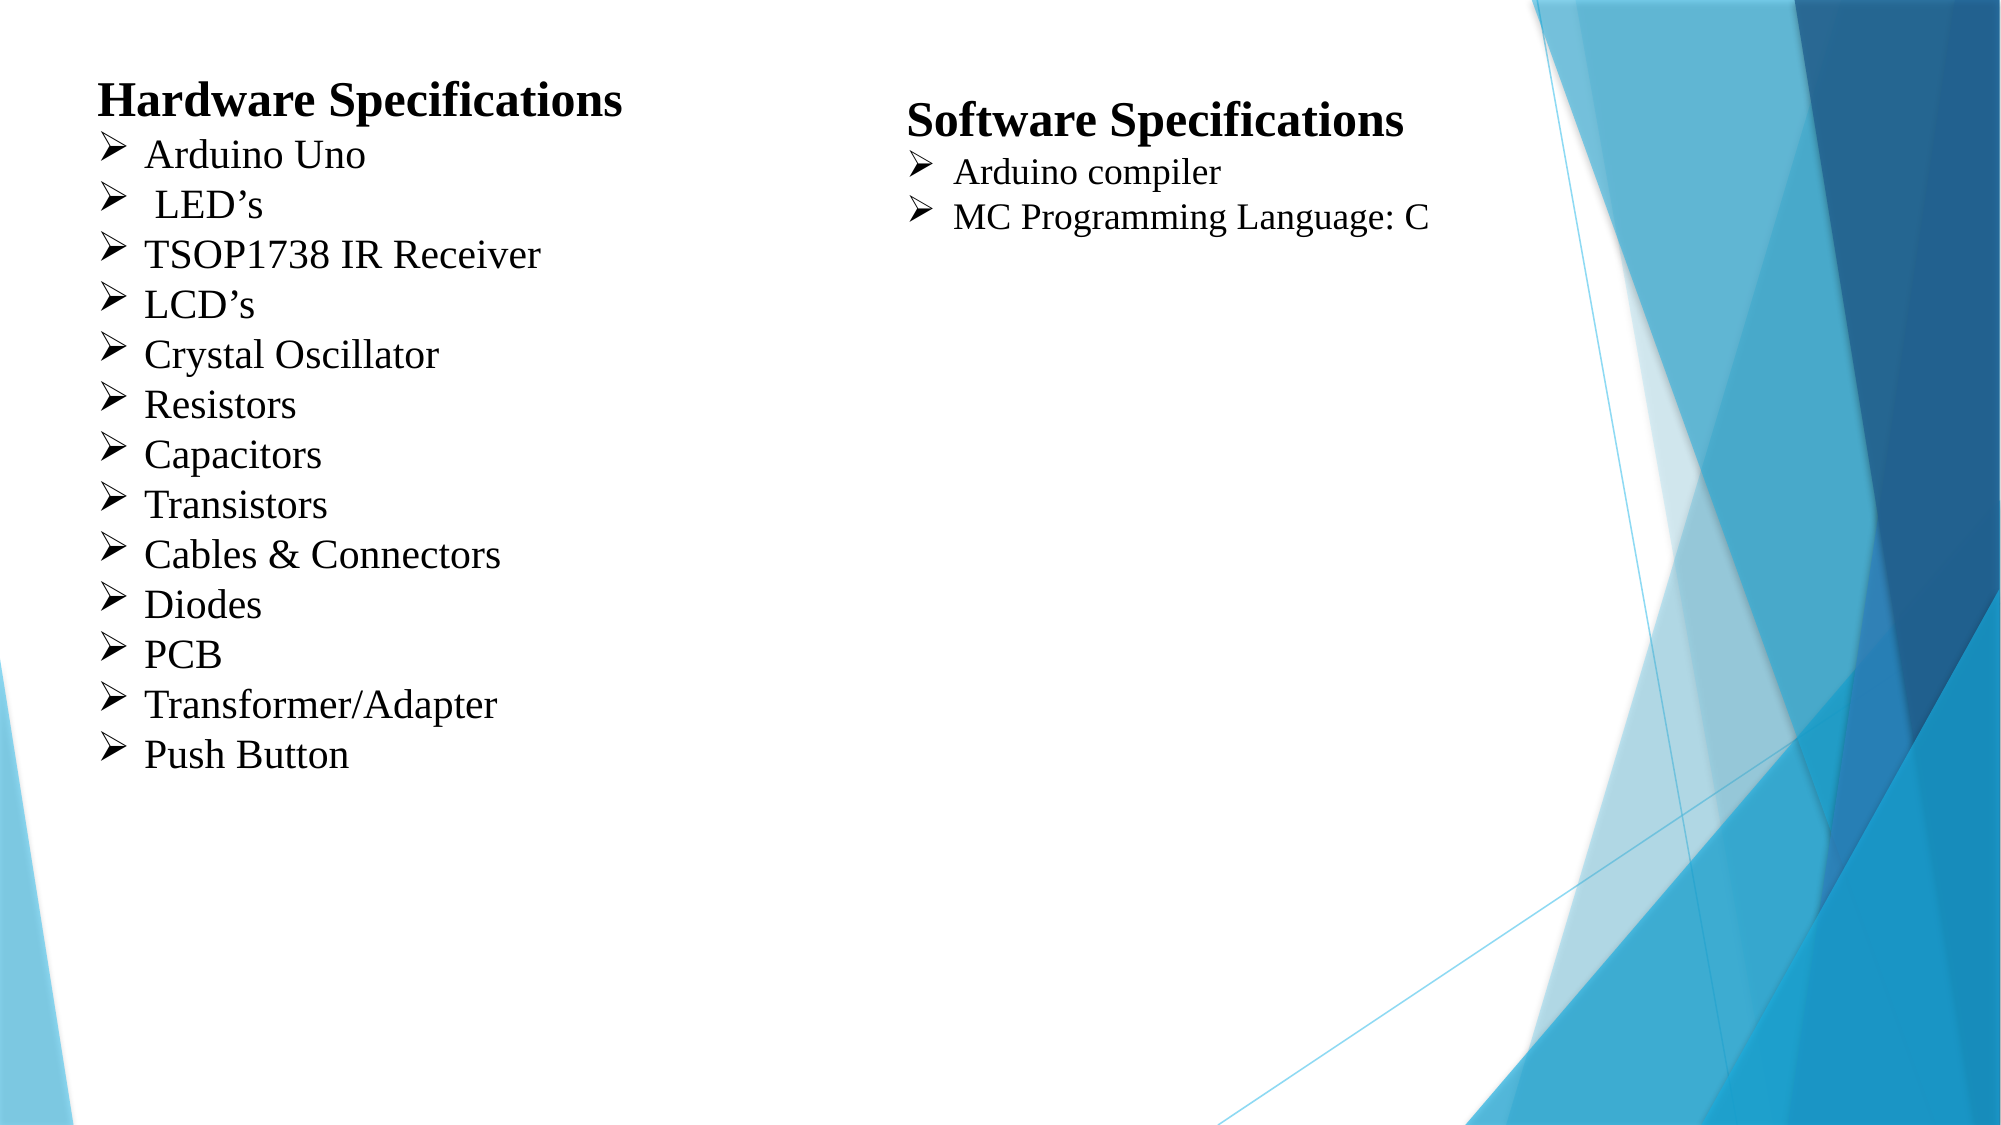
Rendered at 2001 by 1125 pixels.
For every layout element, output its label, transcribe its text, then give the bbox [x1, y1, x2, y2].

text_box Hardware Specifications Arduino Uno LED’s TSOP1738 IR Receiver LCD’s Crystal Oscillator Resistors Capacitors Transistors Cables & Connectors Diodes PCB Transformer/Adapter Push Button [82, 59, 1084, 835]
text_box Software Specifications Arduino compiler MC Programming Language: C [891, 79, 1893, 244]
